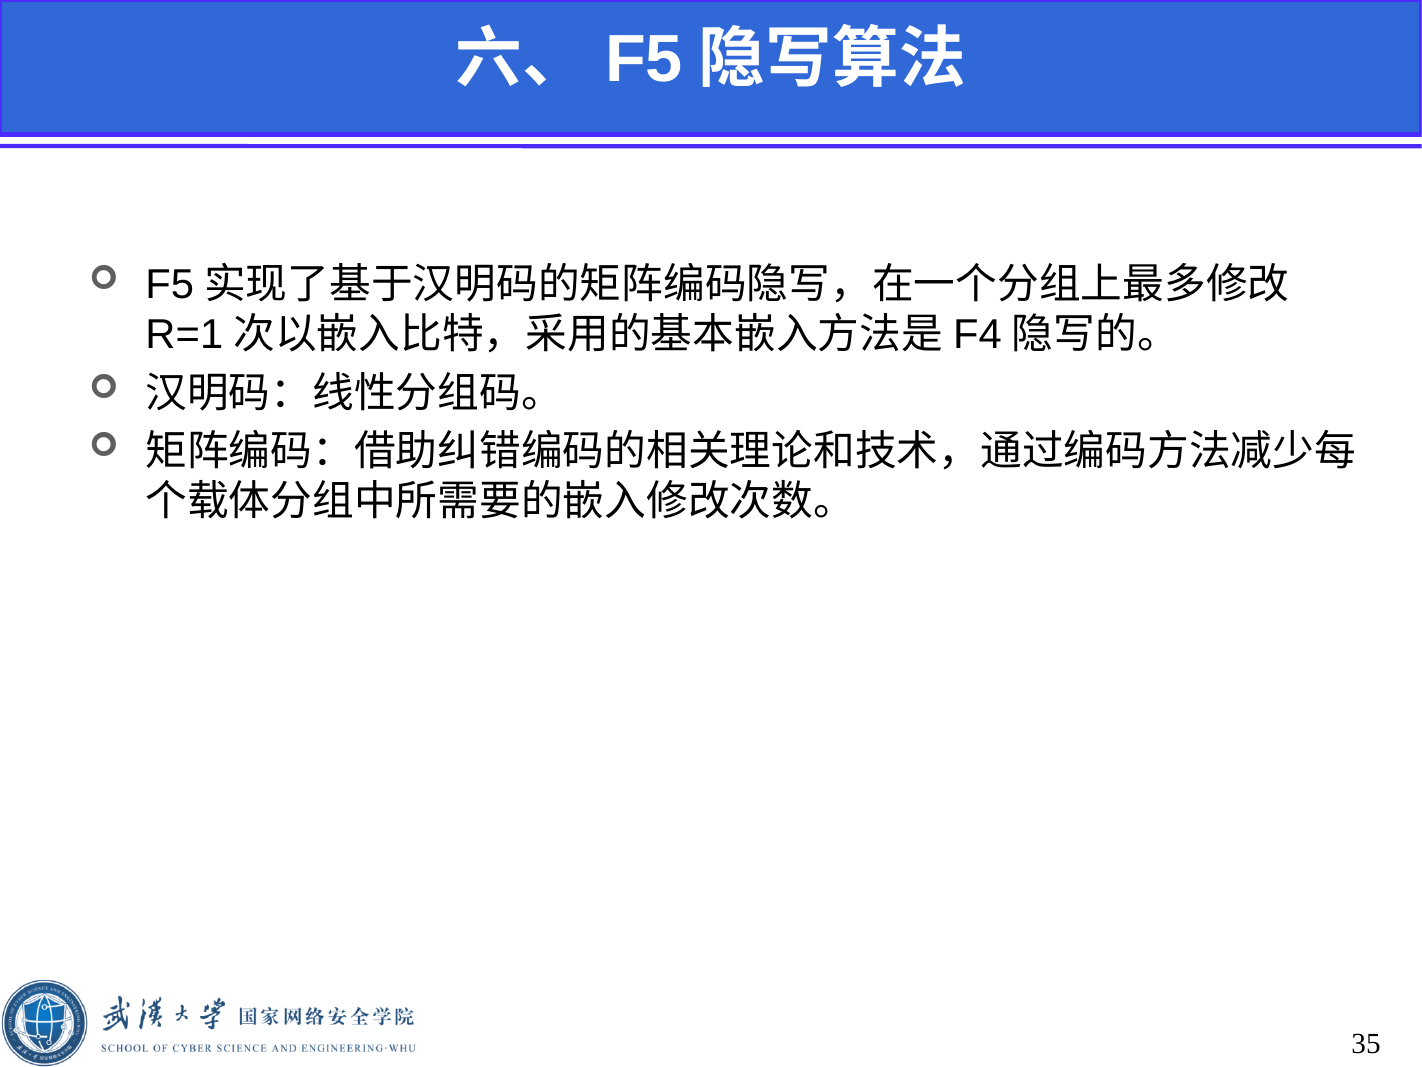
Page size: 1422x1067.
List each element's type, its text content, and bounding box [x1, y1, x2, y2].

picture [0, 978, 418, 1067]
text_box 六、F5隐写算法 [0, 7, 1422, 130]
